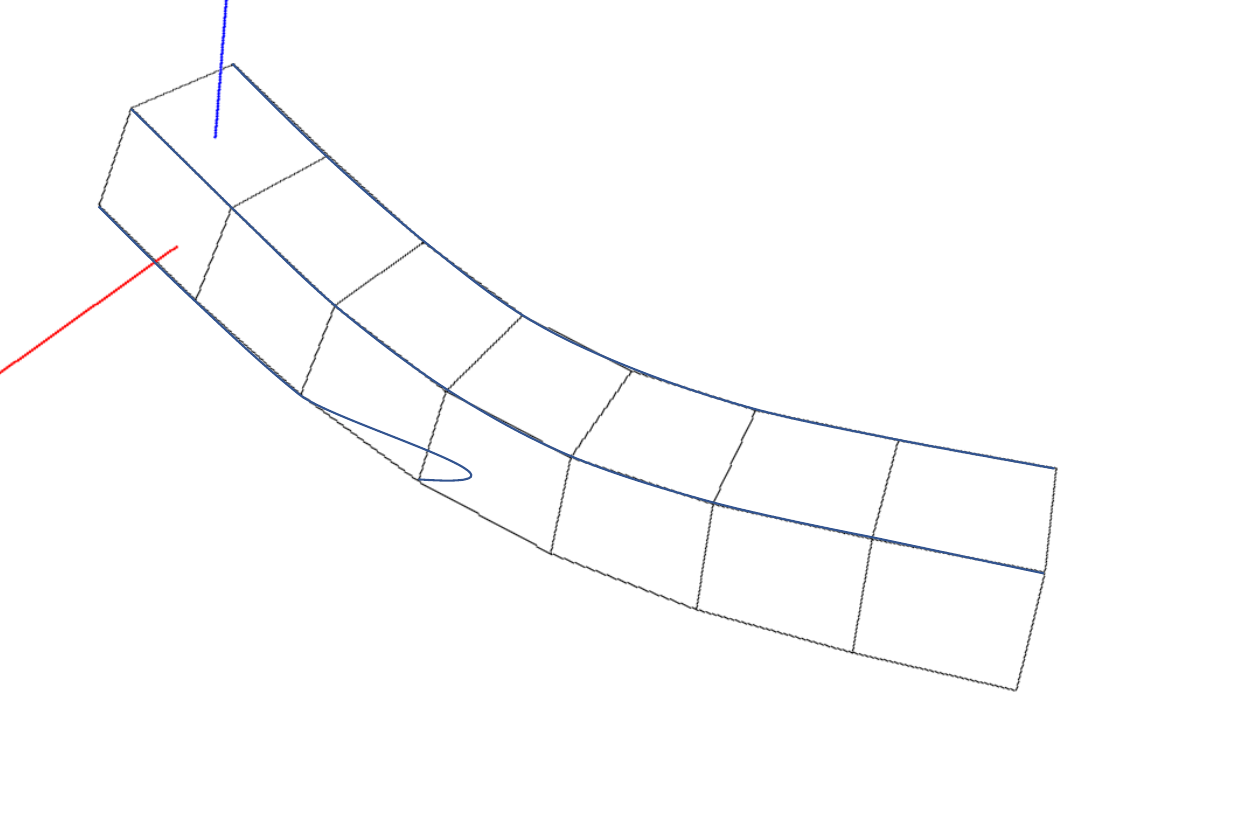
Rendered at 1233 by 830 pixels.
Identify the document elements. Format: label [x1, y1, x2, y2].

text_box [97, 205, 266, 368]
text_box [879, 382, 1055, 470]
text_box [130, 108, 266, 243]
picture [0, 0, 1213, 830]
text_box [231, 63, 266, 100]
text_box [879, 489, 1045, 575]
